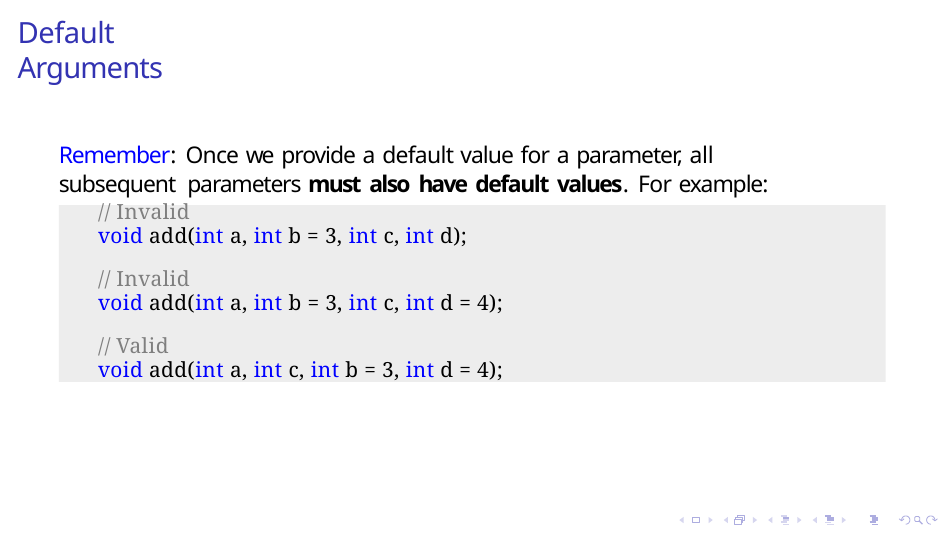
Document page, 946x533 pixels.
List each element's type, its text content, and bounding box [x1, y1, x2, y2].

text_box Remember: Once we provide a default value for a parameter, all subsequent parameters must also have default values. For example: [56, 139, 785, 197]
title Default Arguments [15, 11, 251, 104]
text_box // Invalid void add(int a, int b = 3, int c, int d); // Invalid void add(int a, int b = 3, int c, int d = 4); // Valid void add(int a, int c, int b = 3, int d = 4); [58, 205, 886, 382]
